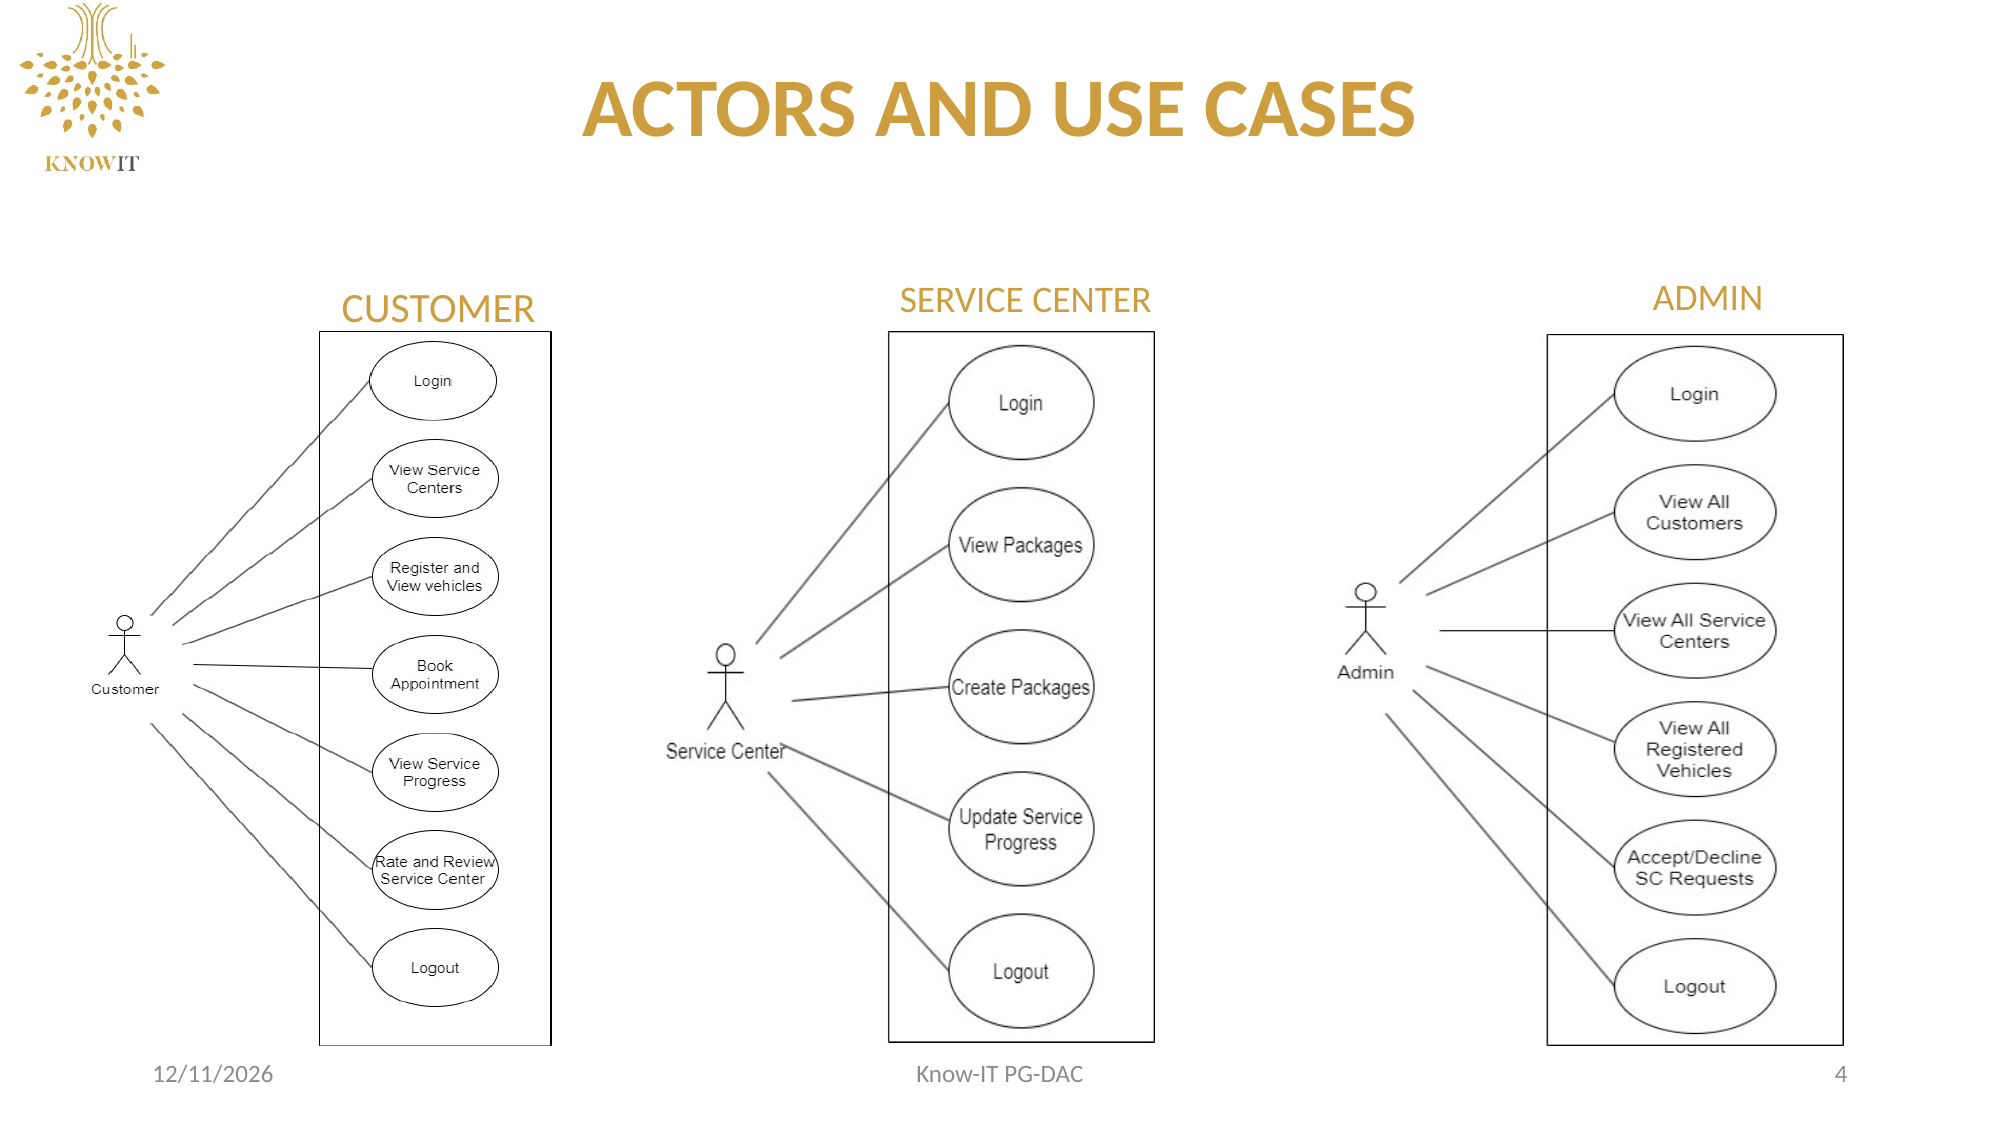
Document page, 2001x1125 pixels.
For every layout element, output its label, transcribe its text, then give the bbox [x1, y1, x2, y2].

picture [16, 0, 168, 174]
text_box SERVICE CENTER [885, 267, 1167, 328]
footer Know-IT PG-DAC [662, 1042, 1338, 1103]
picture [666, 331, 1155, 1043]
text_box ADMIN [1638, 266, 1779, 326]
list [91, 331, 552, 1046]
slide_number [137, 1042, 588, 1103]
title ACTORS AND USE CASES [137, 37, 1863, 182]
slide_number 4 [1412, 1042, 1863, 1103]
picture [1337, 334, 1844, 1046]
text_box CUSTOMER [326, 273, 551, 331]
